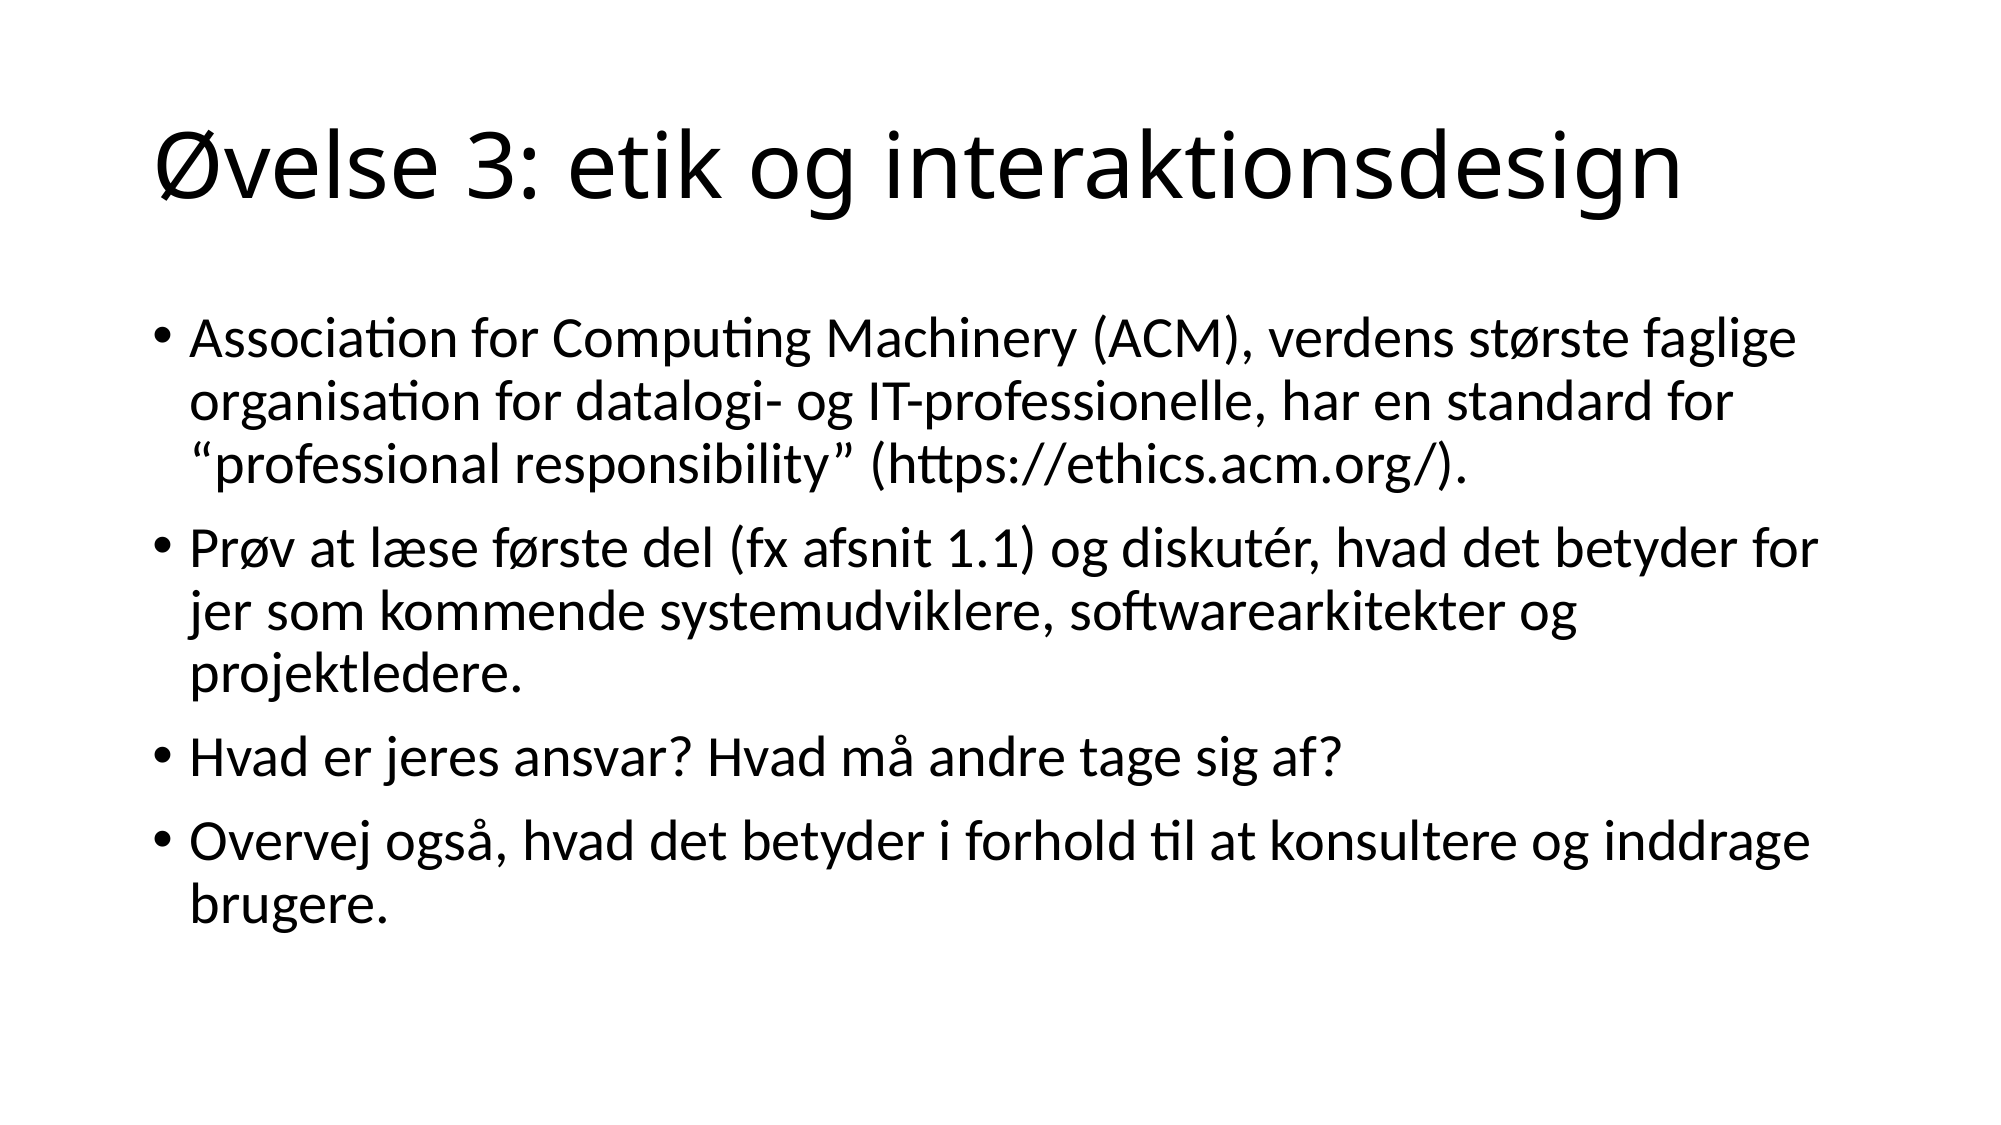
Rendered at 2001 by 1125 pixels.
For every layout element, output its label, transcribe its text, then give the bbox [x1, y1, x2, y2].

title Øvelse 3: etik og interaktionsdesign [137, 59, 1863, 278]
list Association for Computing Machinery (ACM), verdens største faglige organisation for datalogi- og IT-professionelle, har en standard for “professional responsibility” (https://ethics.acm.org/). Prøv at læse første del (fx afsnit 1.1) og diskutér, hvad det betyder for jer som kommende systemudviklere, softwarearkitekter og projektledere. Hvad er jeres ansvar? Hvad må andre tage sig af? Overvej også, hvad det betyder i forhold til at konsultere og inddrage brugere. [137, 299, 1863, 1014]
